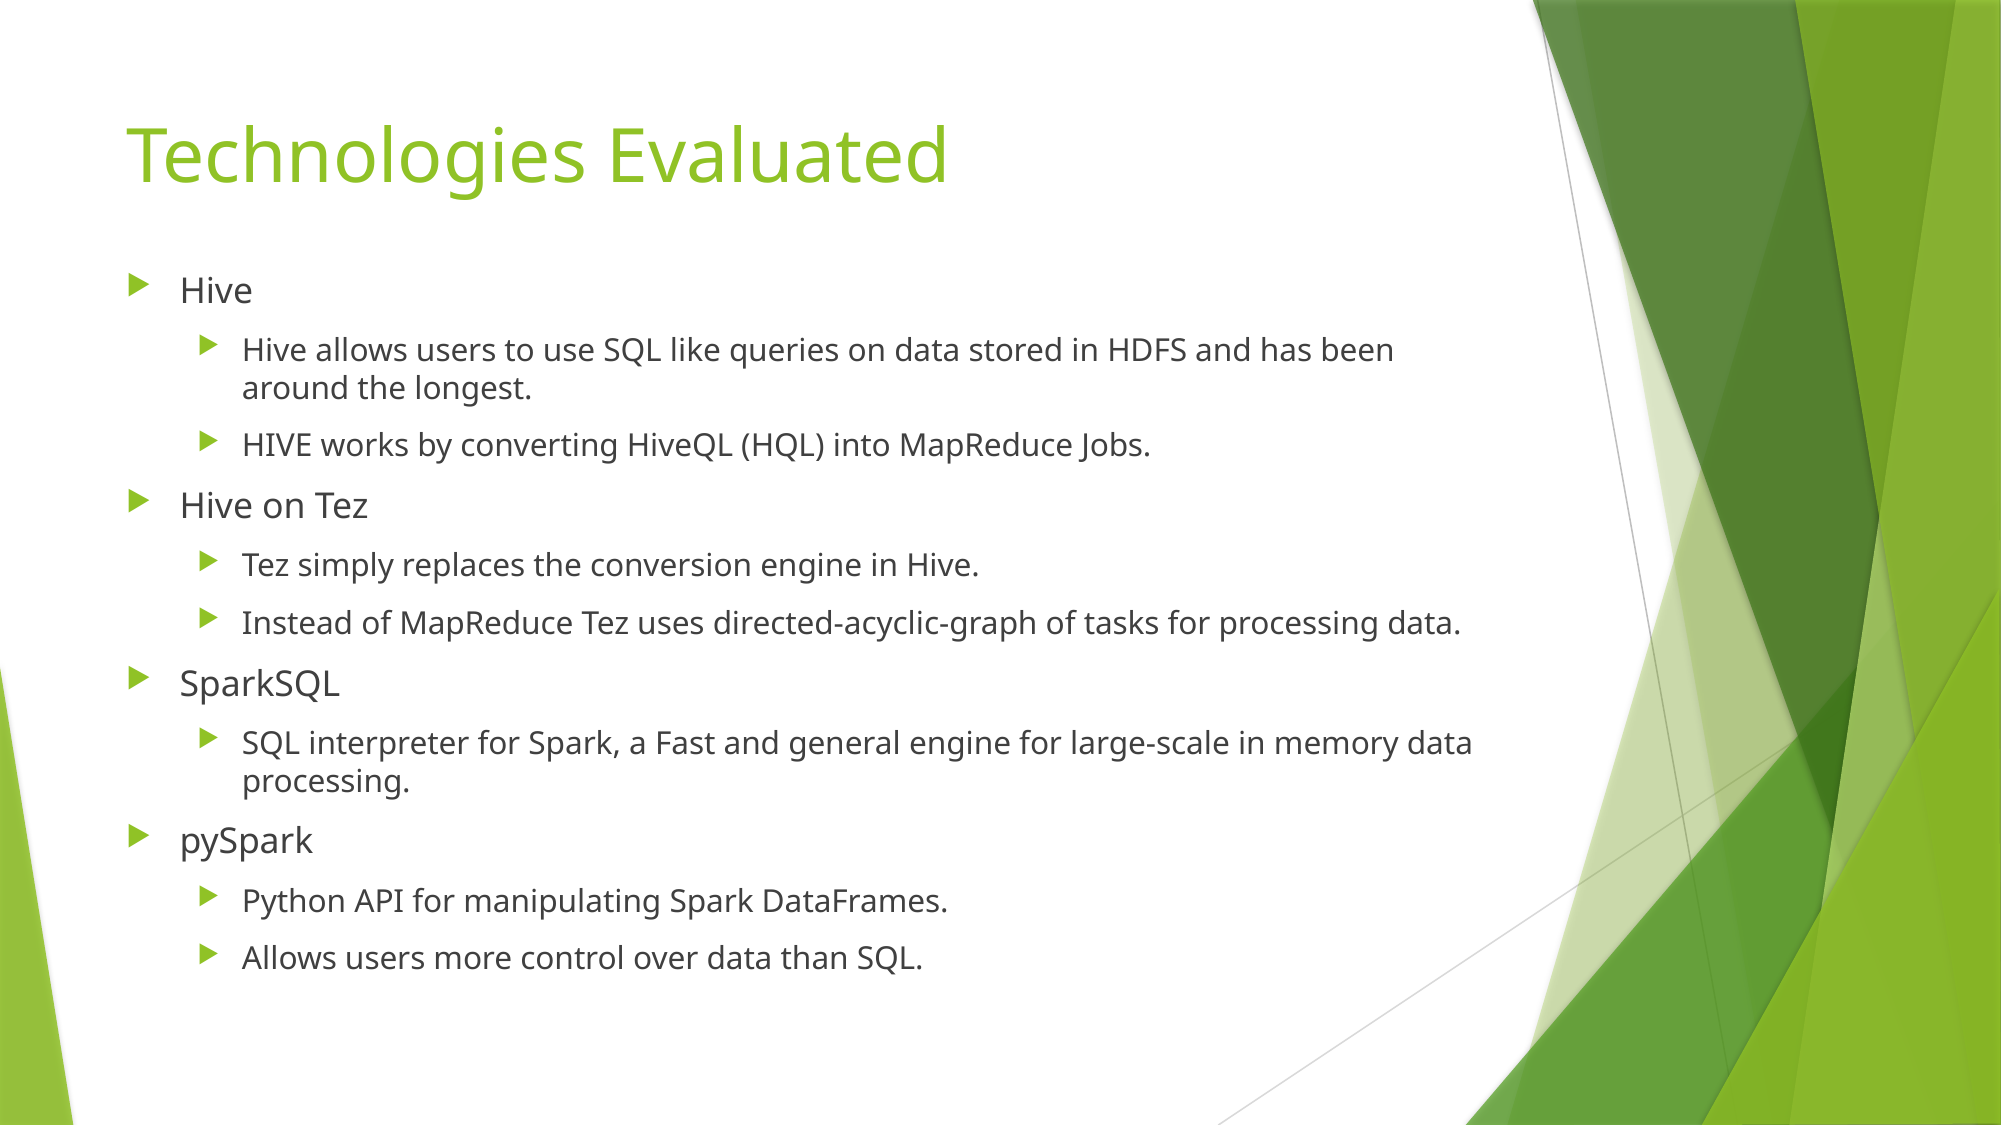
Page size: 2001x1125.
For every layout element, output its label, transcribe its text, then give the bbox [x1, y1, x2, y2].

title Technologies Evaluated [111, 99, 1522, 260]
list Hive Hive allows users to use SQL like queries on data stored in HDFS and has been around the longest. HIVE works by converting HiveQL (HQL) into MapReduce Jobs. Hive on Tez Tez simply replaces the conversion engine in Hive. Instead of MapReduce Tez uses directed-acyclic-graph of tasks for processing data. SparkSQL SQL interpreter for Spark, a Fast and general engine for large-scale in memory data processing. pySpark Python API for manipulating Spark DataFrames. Allows users more control over data than SQL. [111, 260, 1522, 992]
